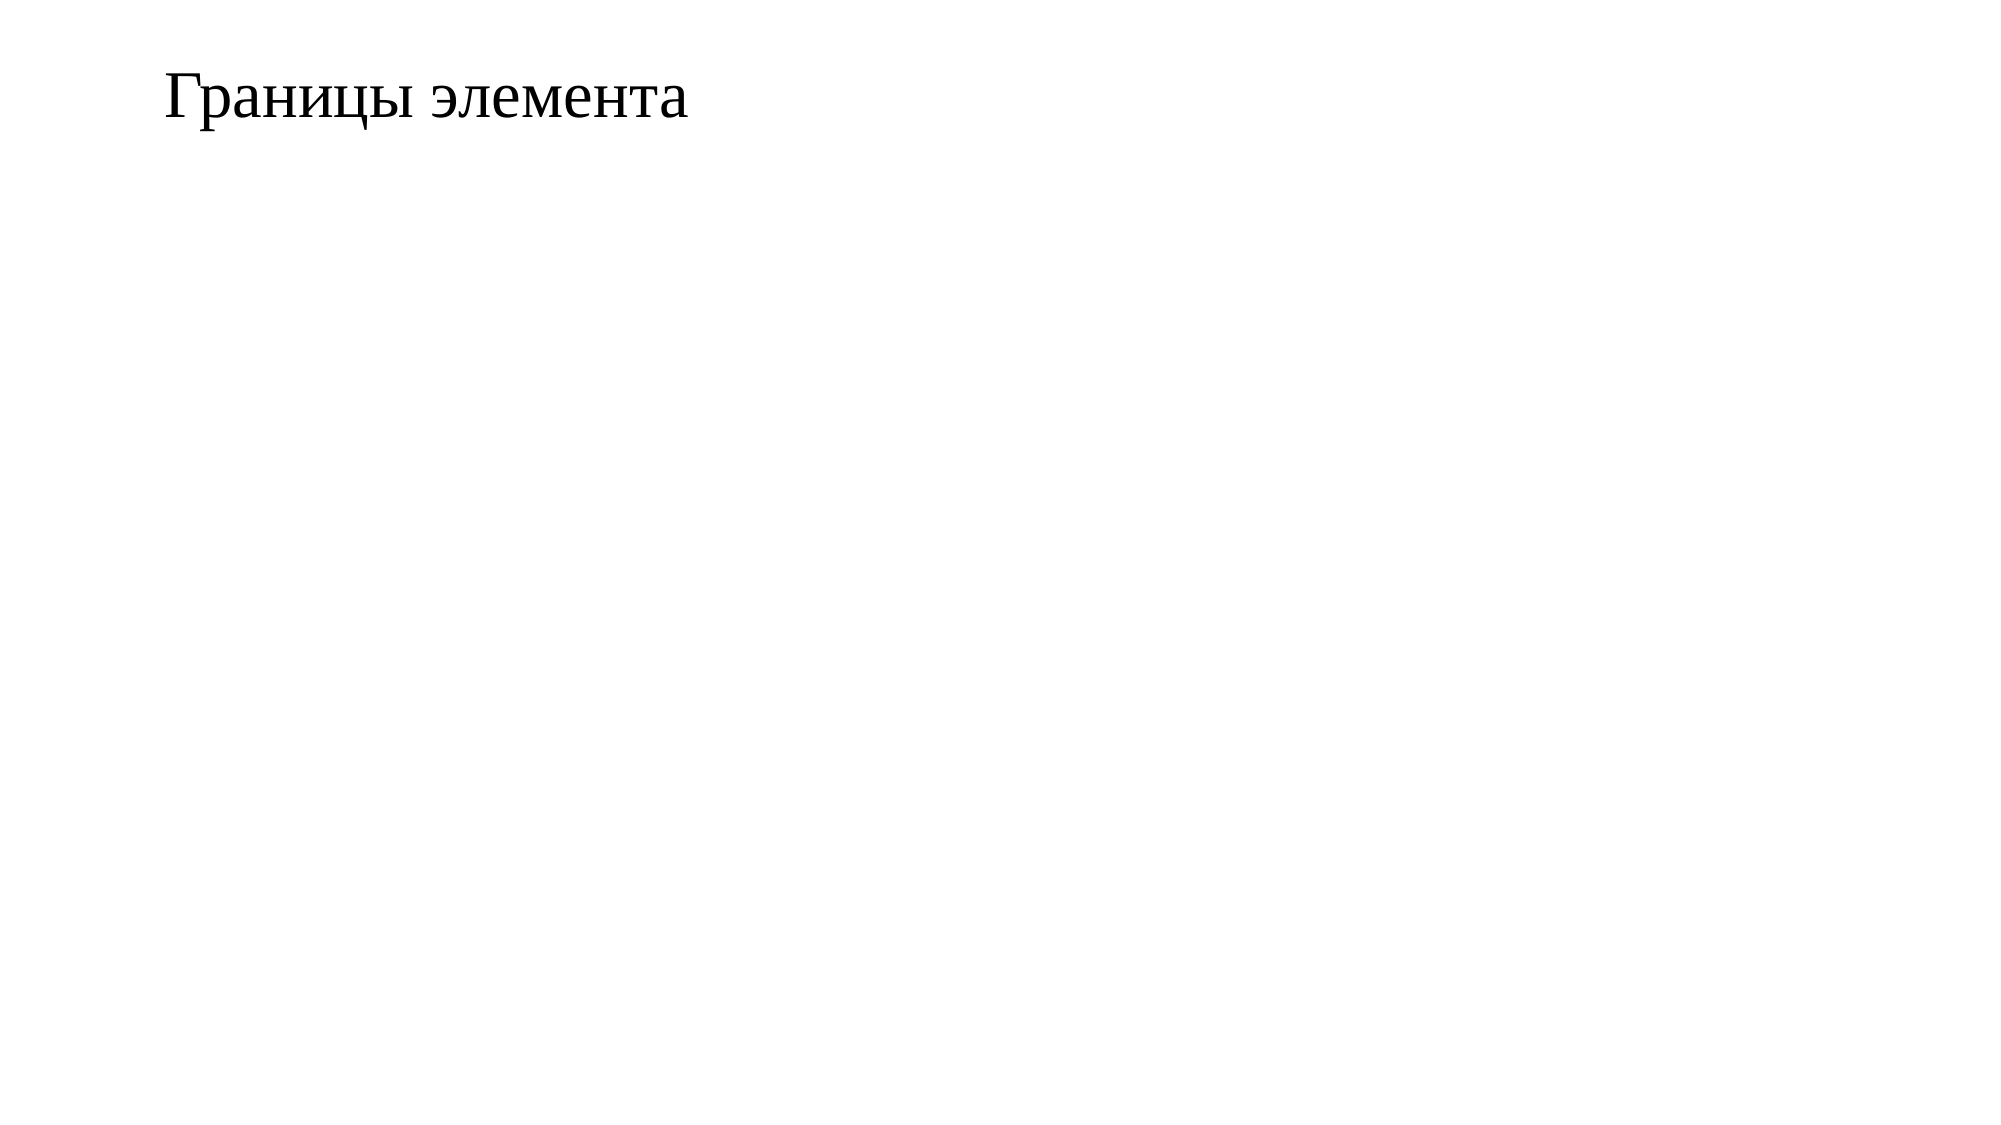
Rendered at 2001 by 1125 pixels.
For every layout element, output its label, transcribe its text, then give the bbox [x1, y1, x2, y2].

title Границы элемента [149, 0, 1851, 192]
